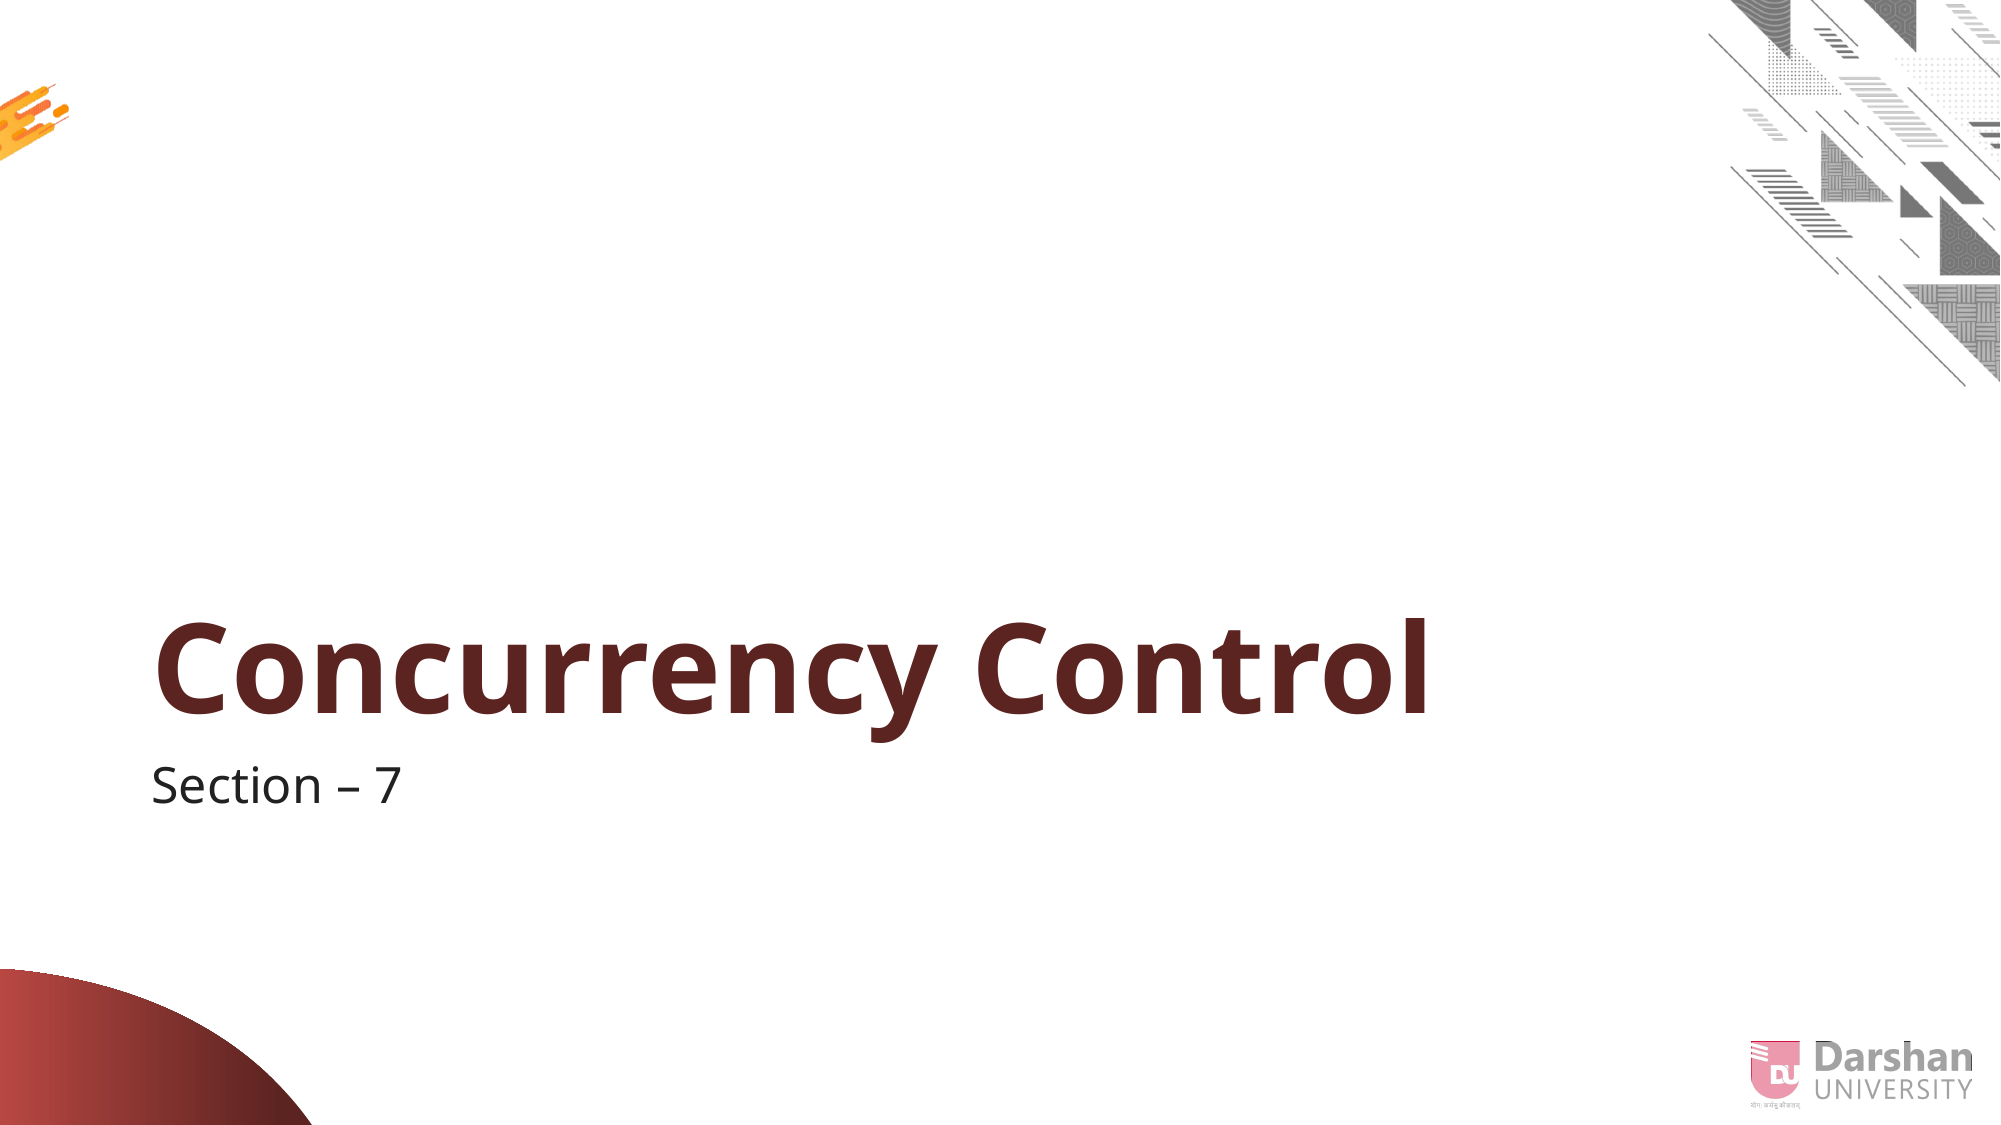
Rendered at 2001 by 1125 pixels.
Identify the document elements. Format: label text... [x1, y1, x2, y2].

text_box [1751, 1041, 1972, 1109]
title Concurrency Control [136, 280, 1862, 749]
list Section – 7 [136, 752, 1862, 999]
picture [0, 65, 90, 193]
